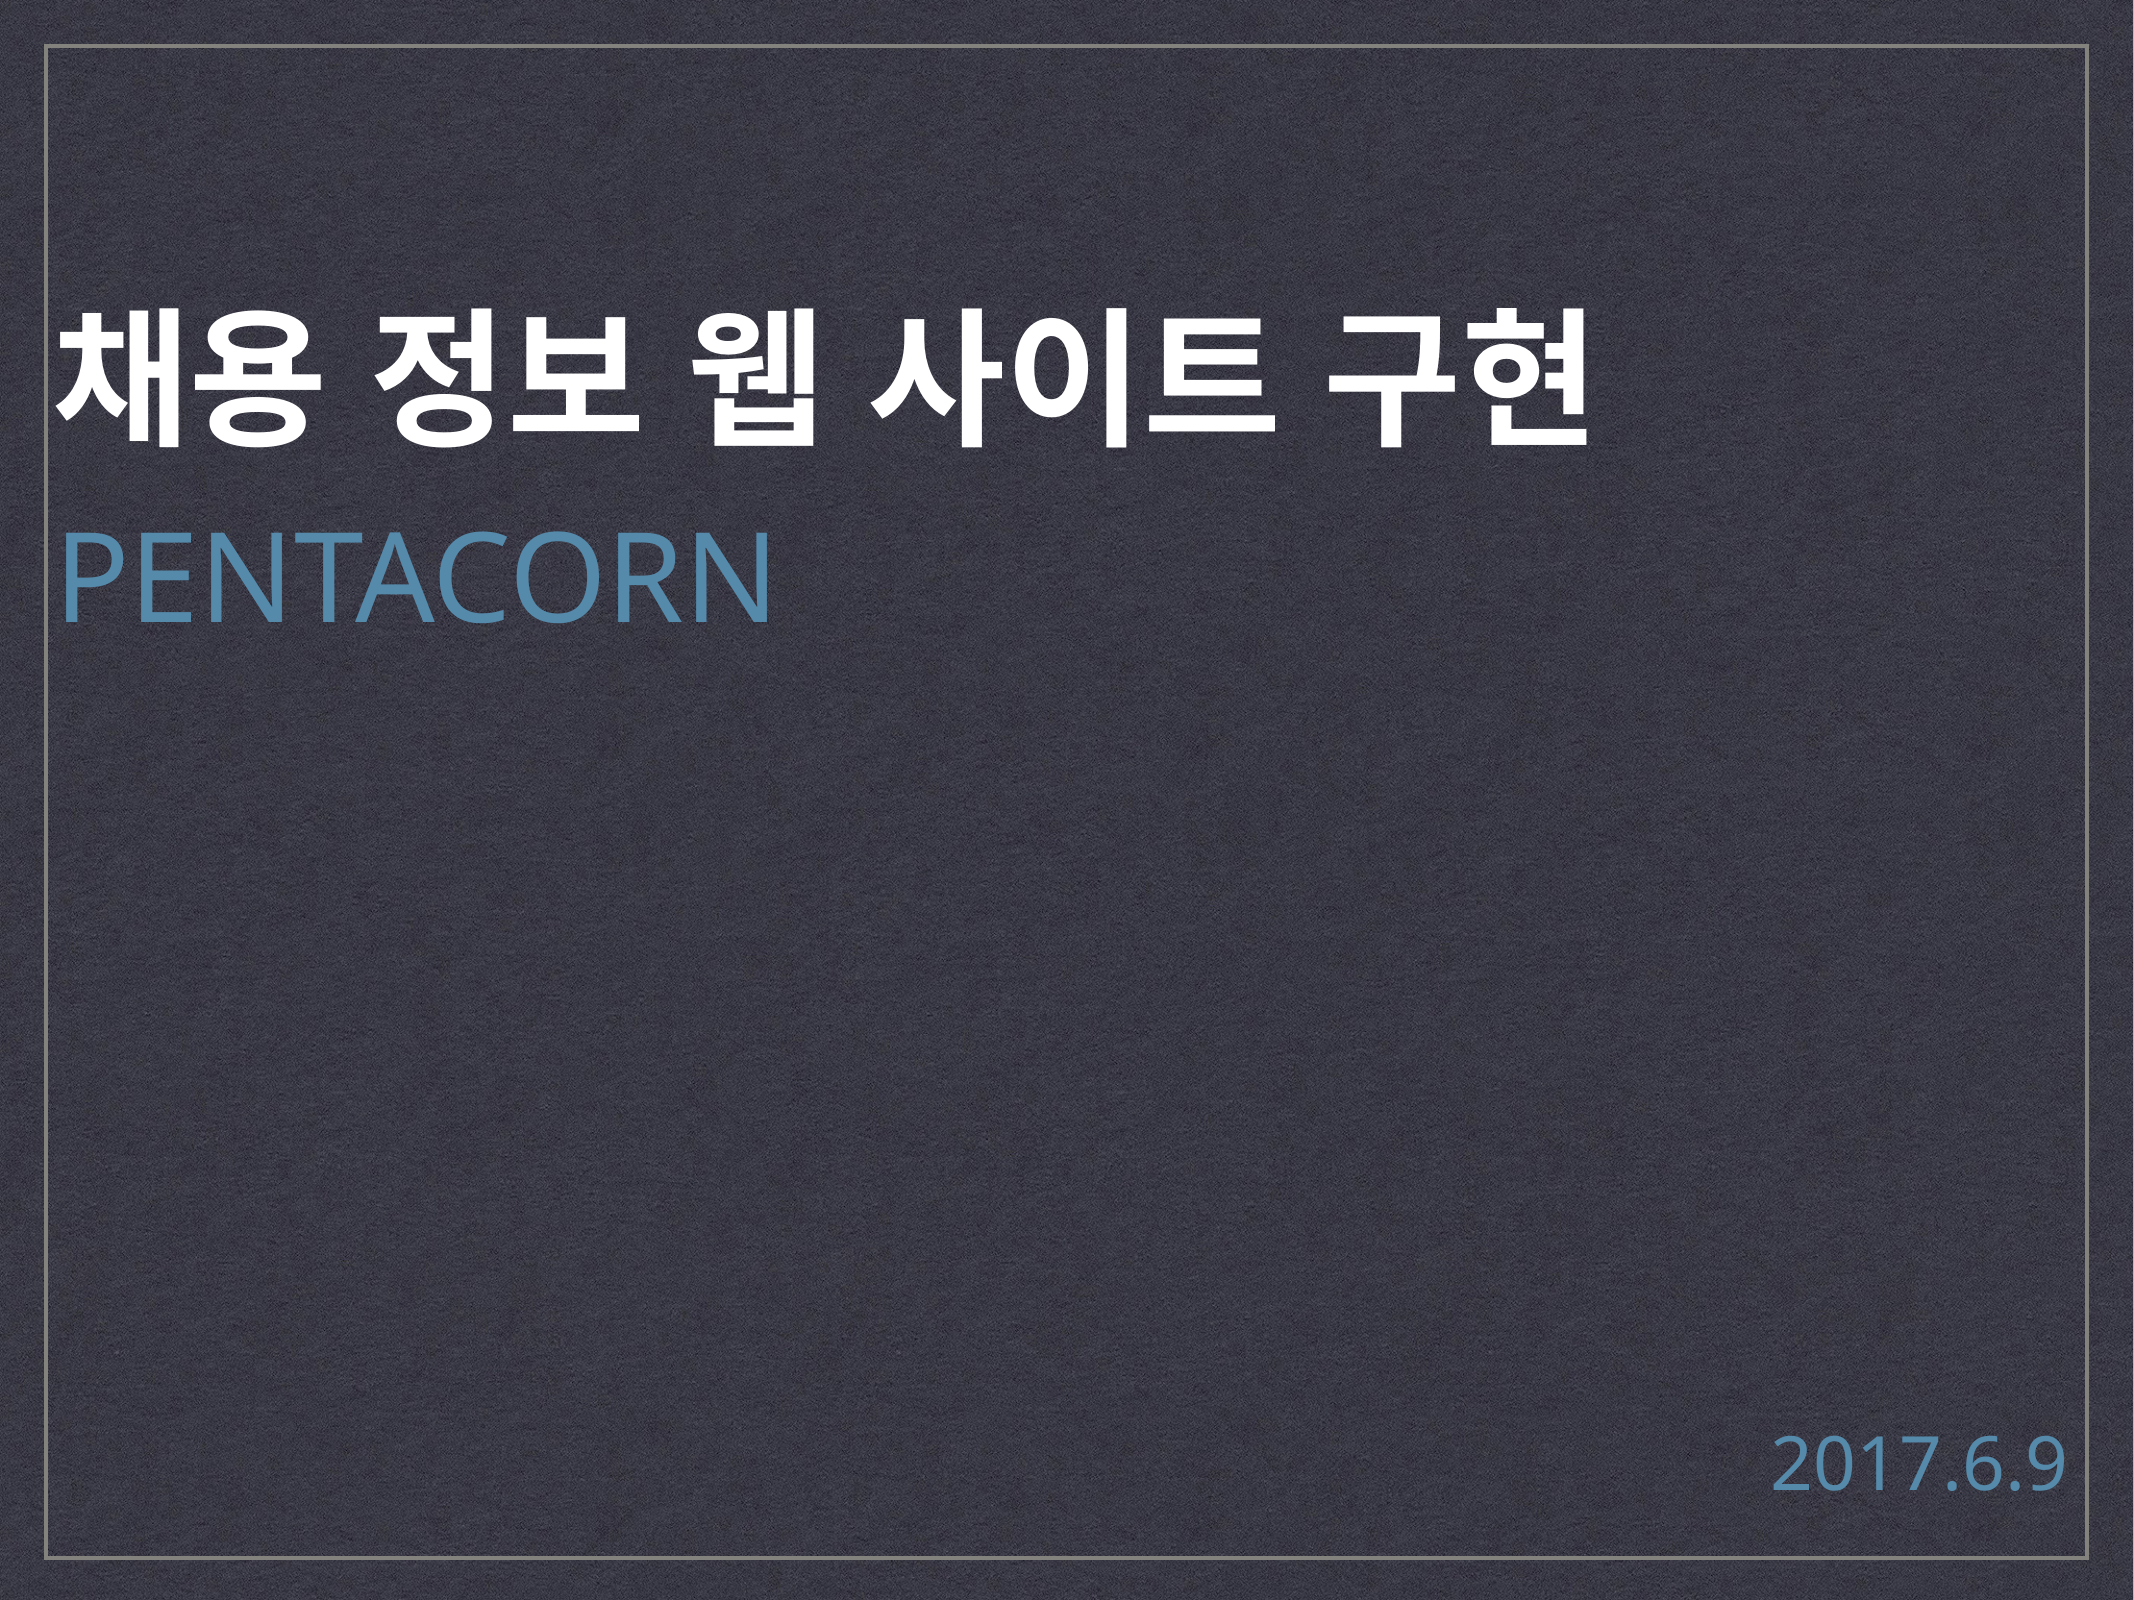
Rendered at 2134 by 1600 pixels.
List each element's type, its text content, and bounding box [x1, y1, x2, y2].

text_box 2017.6.9 [1762, 1407, 2078, 1514]
title 채용 정보 웹 사이트 구현 [43, 43, 1774, 476]
picture [0, 0, 2134, 1600]
subtitle PENTACORN [45, 488, 2093, 715]
